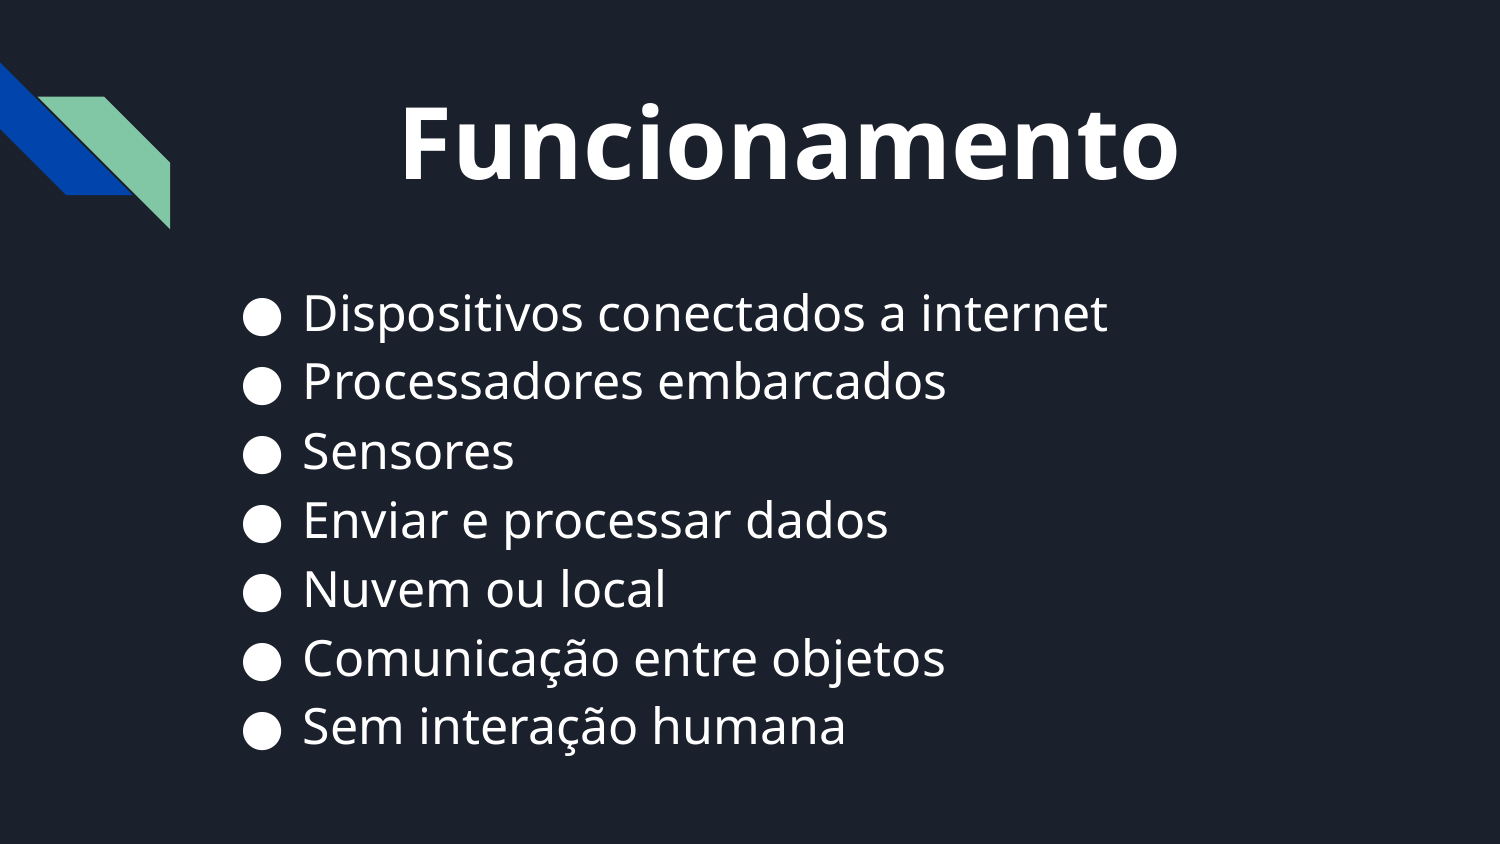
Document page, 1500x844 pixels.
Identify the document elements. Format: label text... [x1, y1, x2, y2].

list Dispositivos conectados a internet Processadores embarcados Sensores Enviar e processar dados Nuvem ou local Comunicação entre objetos Sem interação humana [212, 257, 1368, 735]
title Funcionamento [212, 64, 1368, 215]
